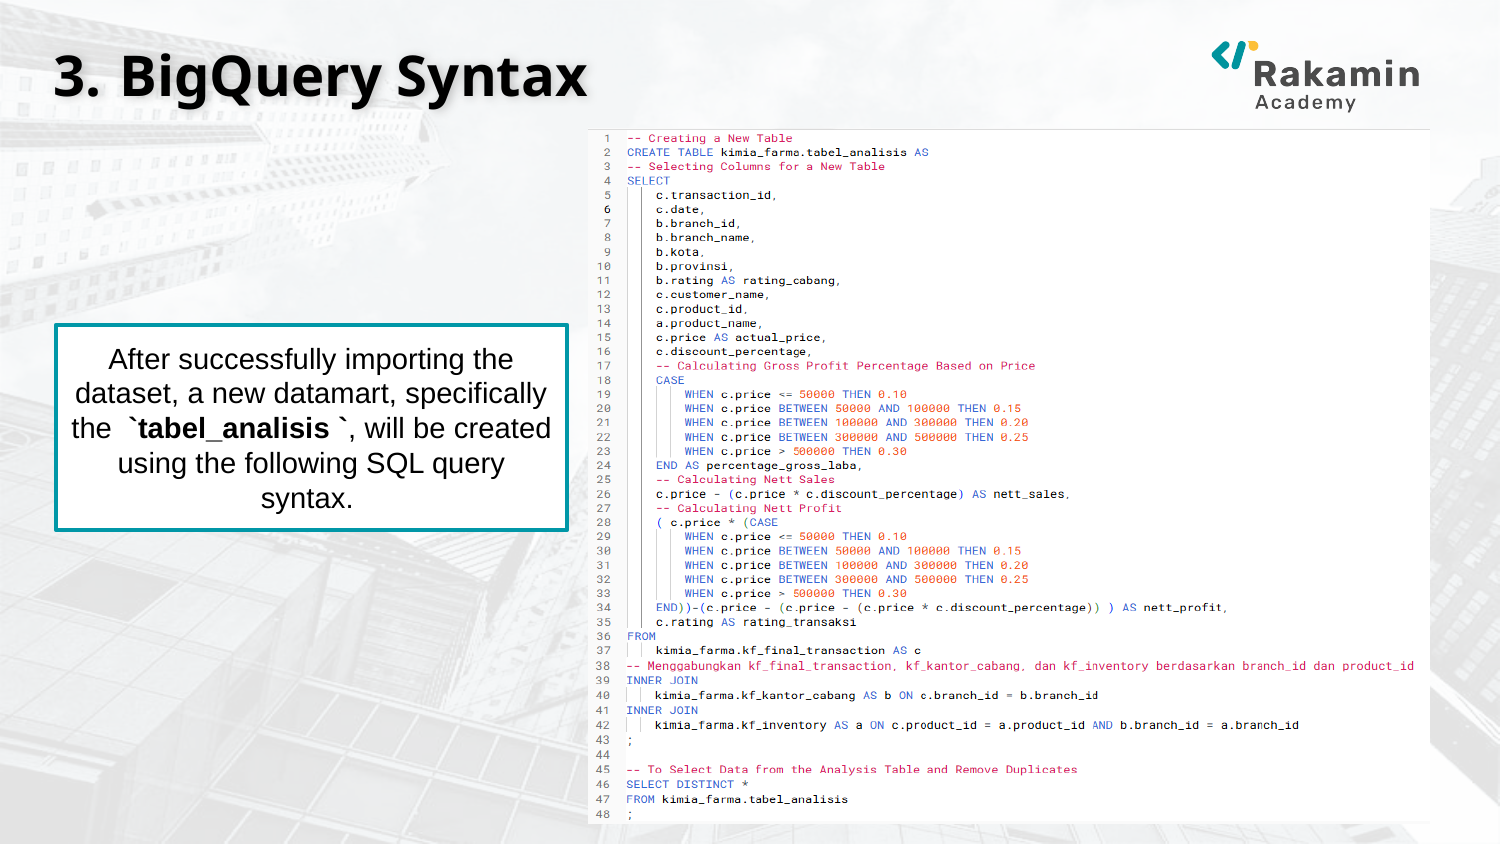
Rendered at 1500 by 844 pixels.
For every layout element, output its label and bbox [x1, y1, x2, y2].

text_box [588, 128, 1431, 824]
picture [0, 0, 1500, 844]
